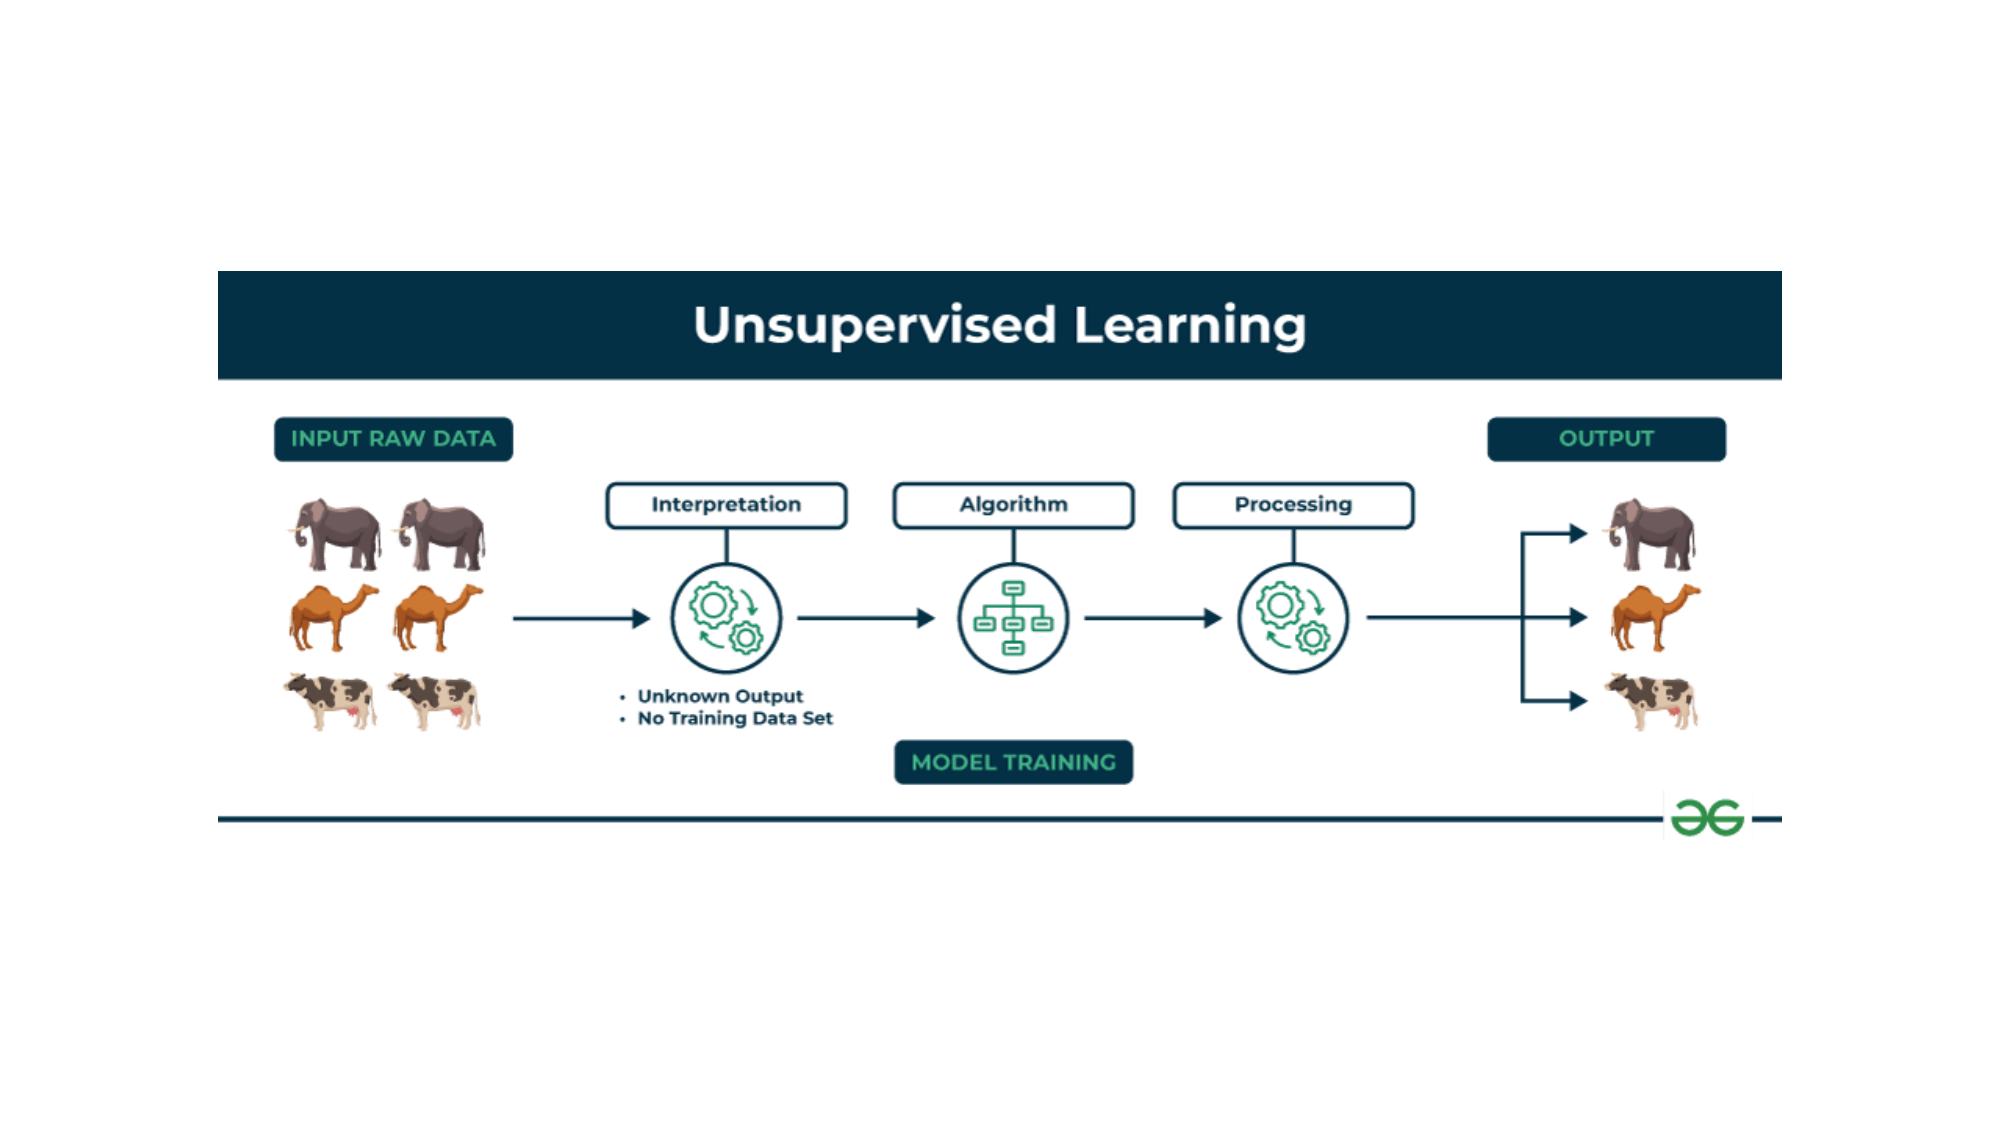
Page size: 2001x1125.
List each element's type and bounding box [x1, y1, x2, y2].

picture [1224, 302, 1237, 311]
picture [1224, 315, 1235, 343]
picture [695, 307, 730, 344]
picture [734, 315, 827, 343]
picture [1168, 315, 1221, 343]
picture [951, 302, 963, 311]
picture [218, 379, 1782, 854]
picture [830, 304, 1057, 352]
picture [1240, 315, 1306, 354]
picture [1075, 307, 1164, 343]
